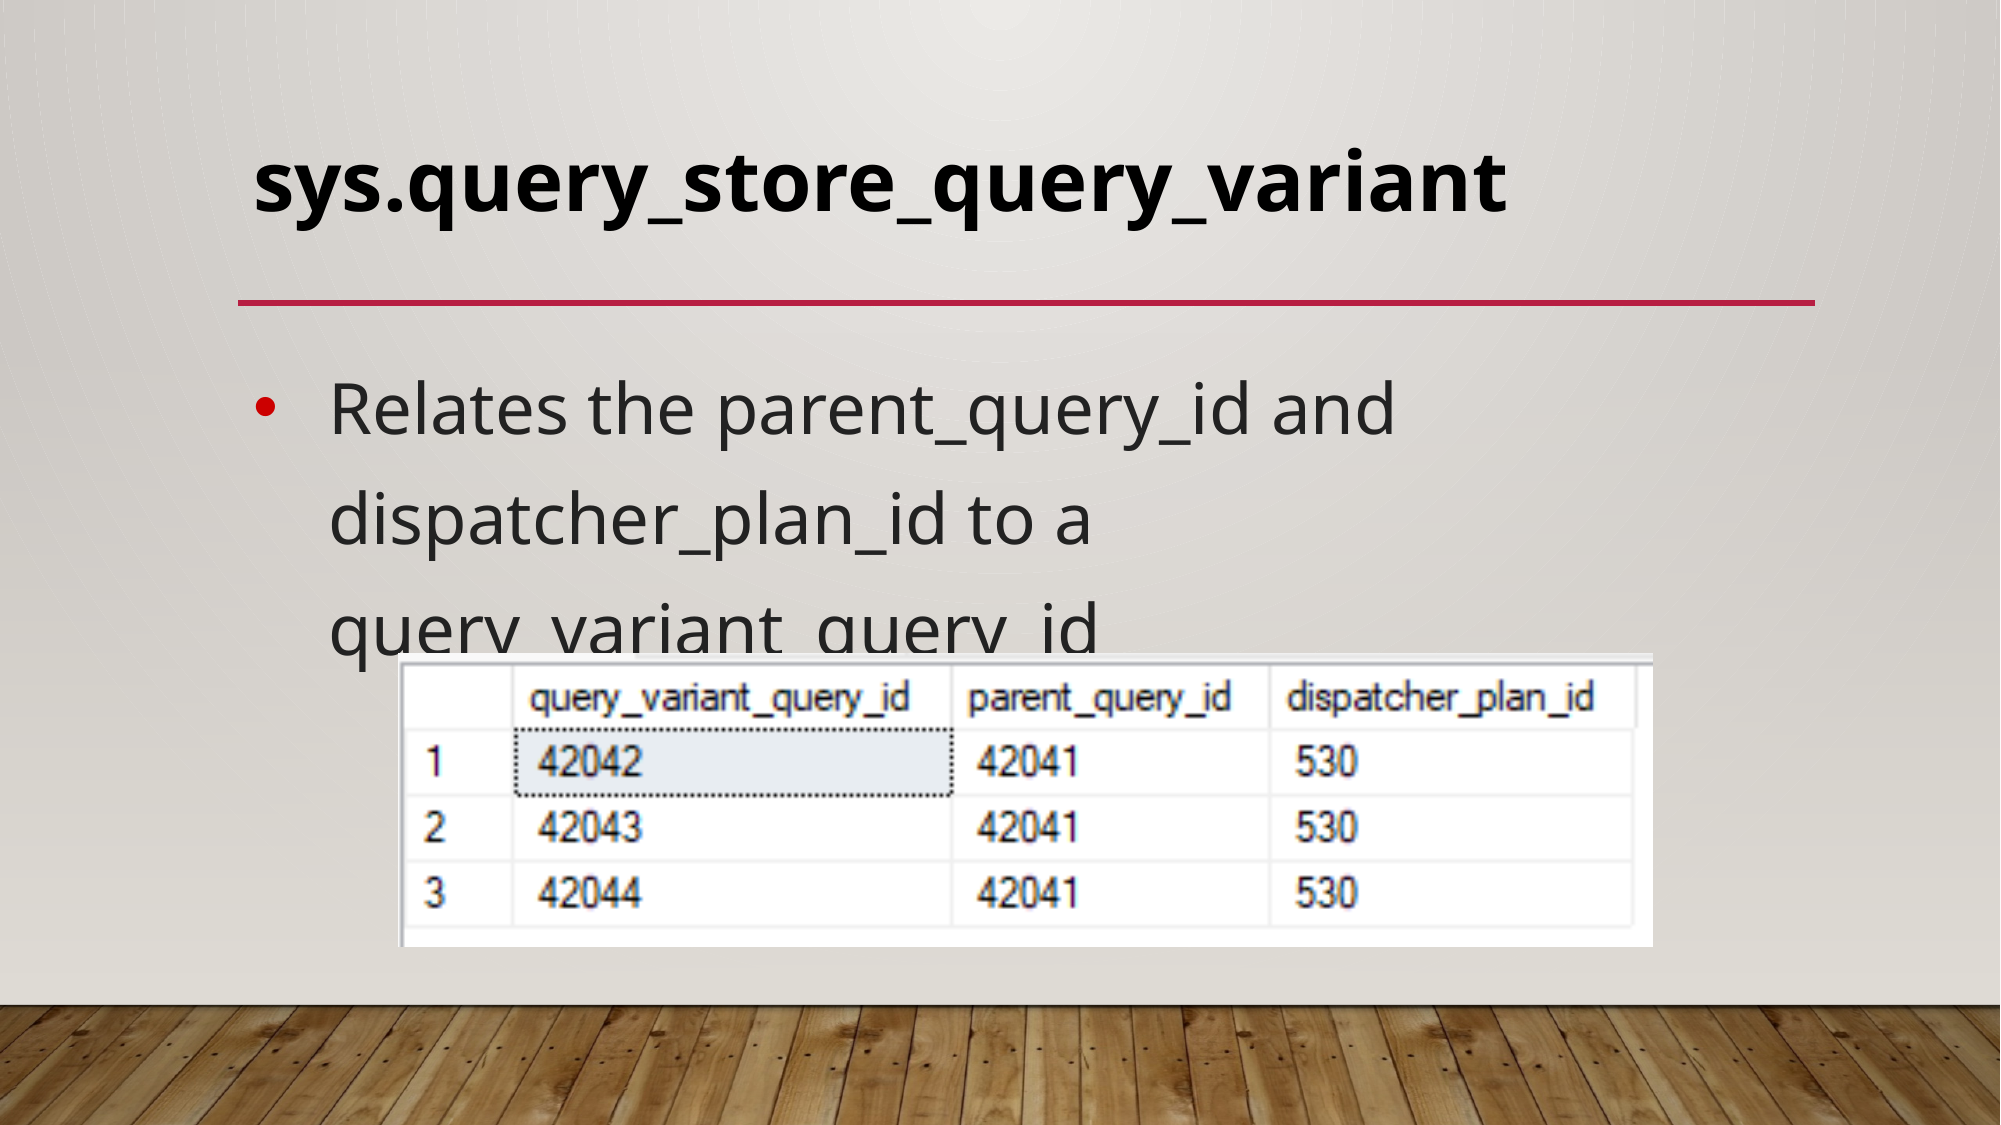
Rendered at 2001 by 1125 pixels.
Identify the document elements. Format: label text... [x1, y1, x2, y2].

picture [0, 1005, 2000, 1125]
list Relates the parent_query_id and dispatcher_plan_id to a query_variant_query_id [238, 330, 1814, 897]
title sys.query_store_query_variant [238, 131, 1814, 305]
picture [398, 652, 1654, 948]
